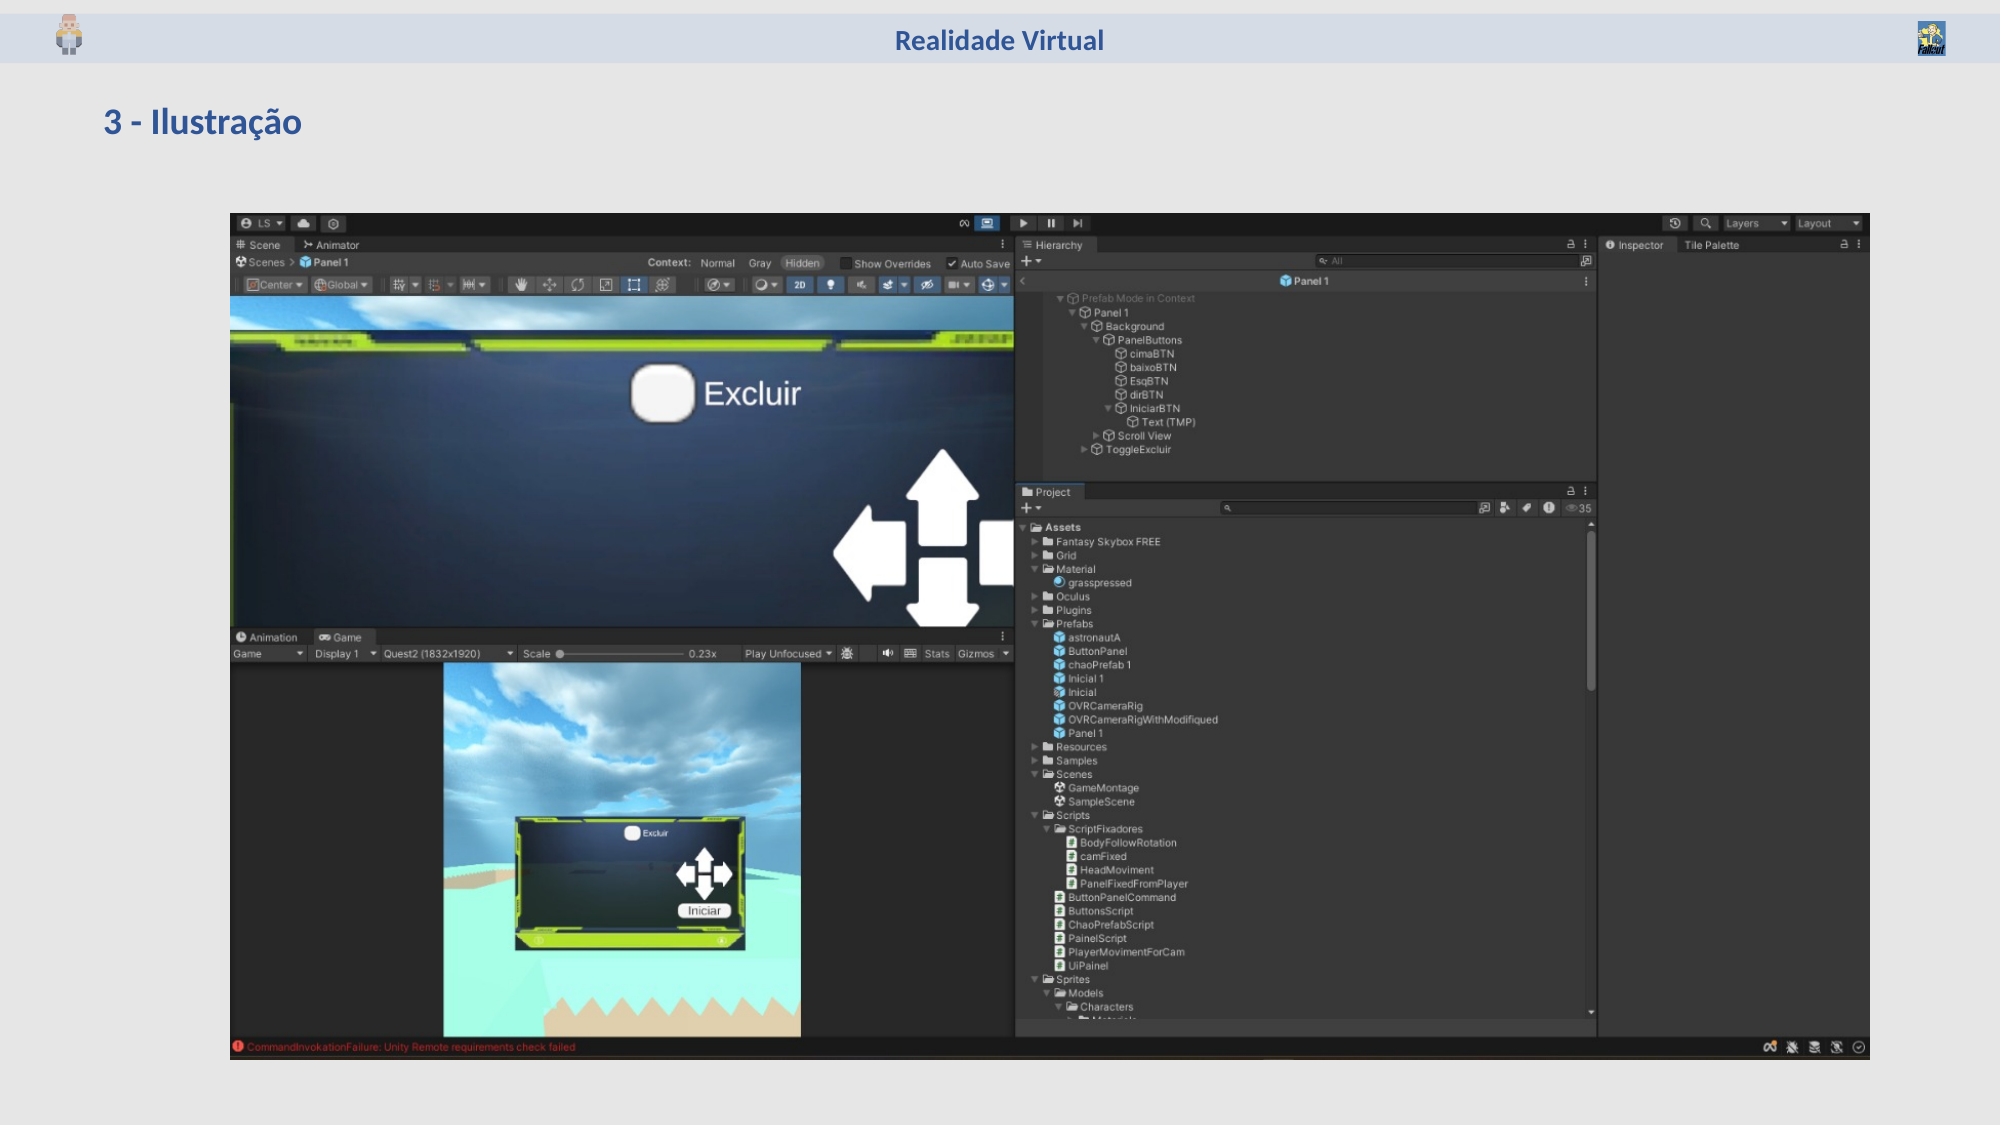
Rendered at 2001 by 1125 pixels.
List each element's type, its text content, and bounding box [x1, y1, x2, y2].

picture [54, 13, 84, 56]
picture [230, 213, 1870, 1060]
text_box 3 - Ilustração [88, 89, 373, 149]
